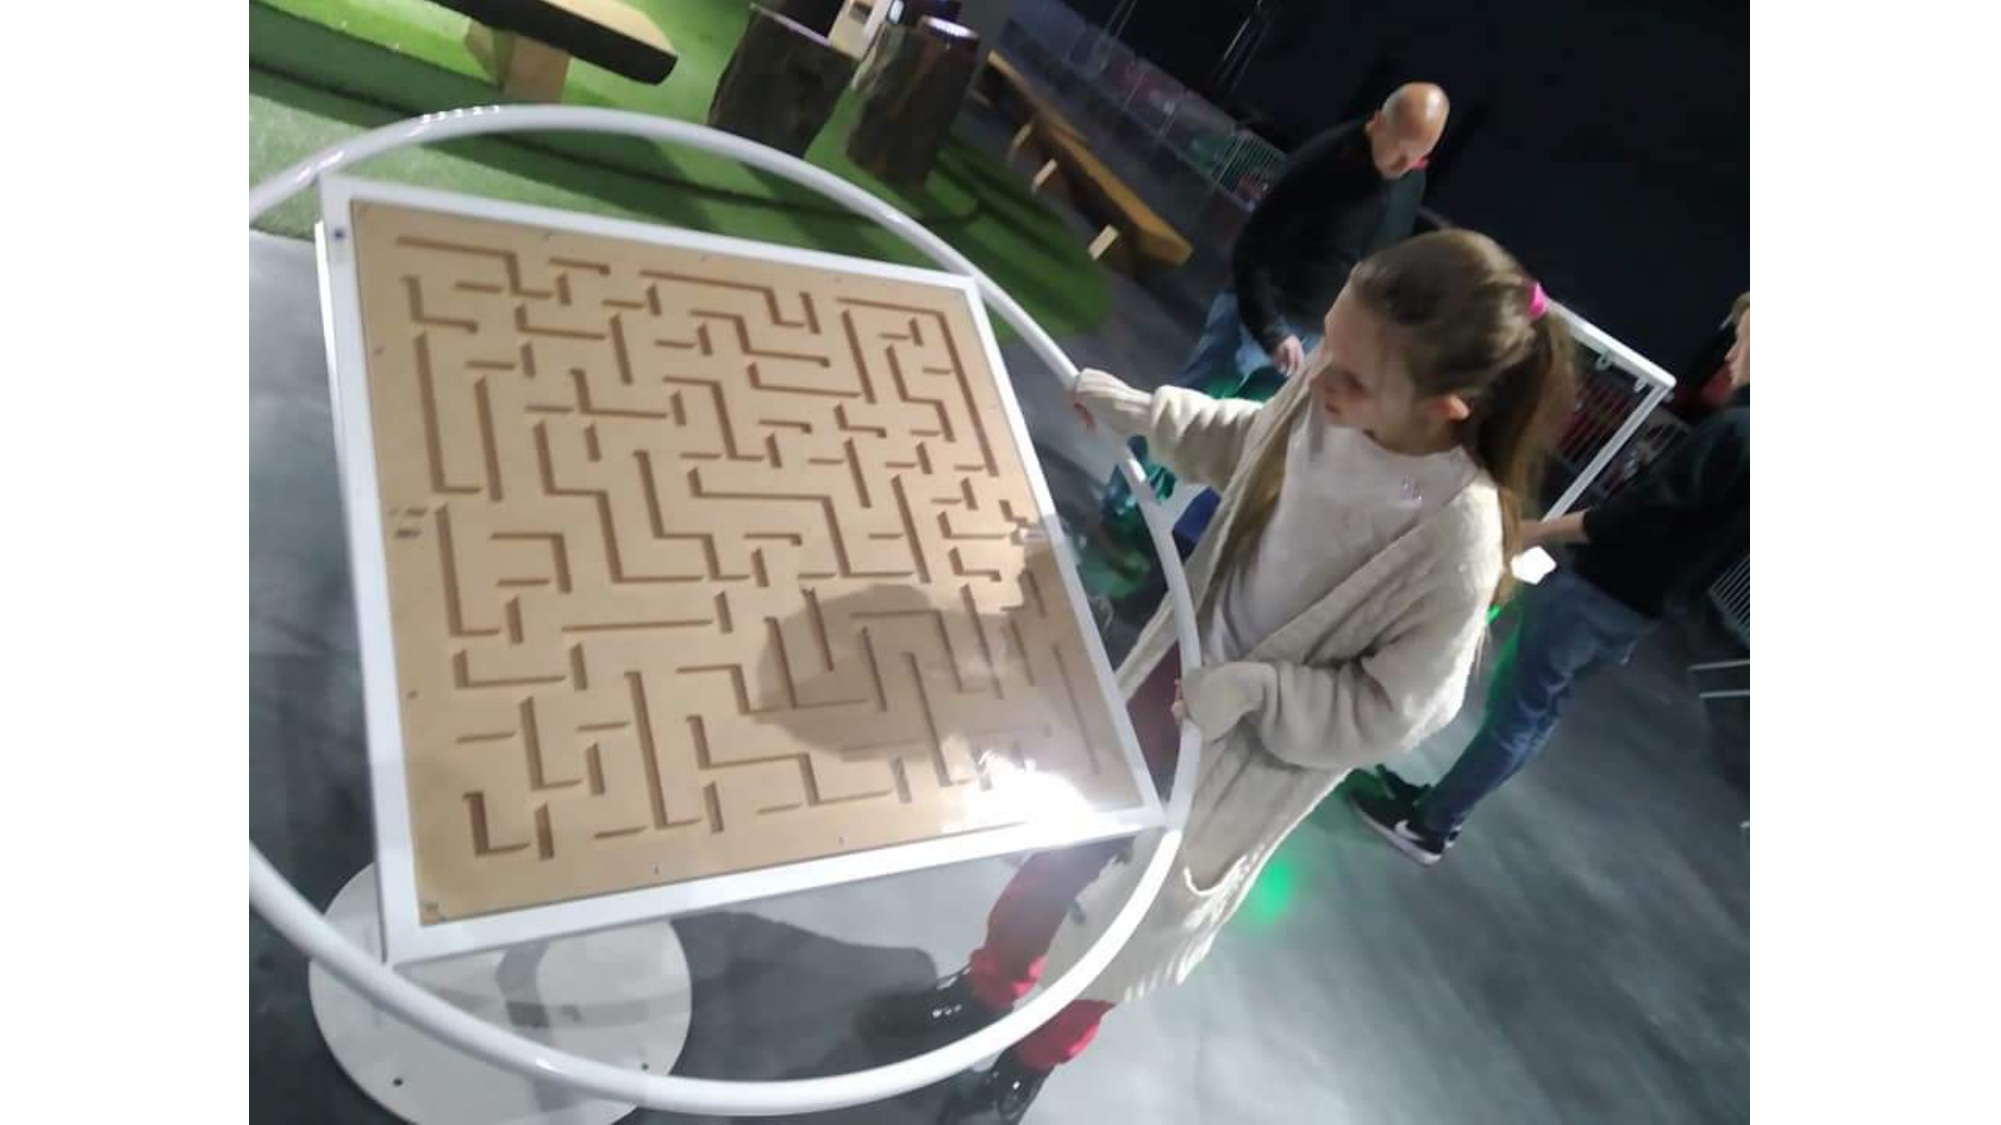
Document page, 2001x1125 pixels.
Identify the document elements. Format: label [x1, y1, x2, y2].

picture [249, 0, 1750, 1125]
